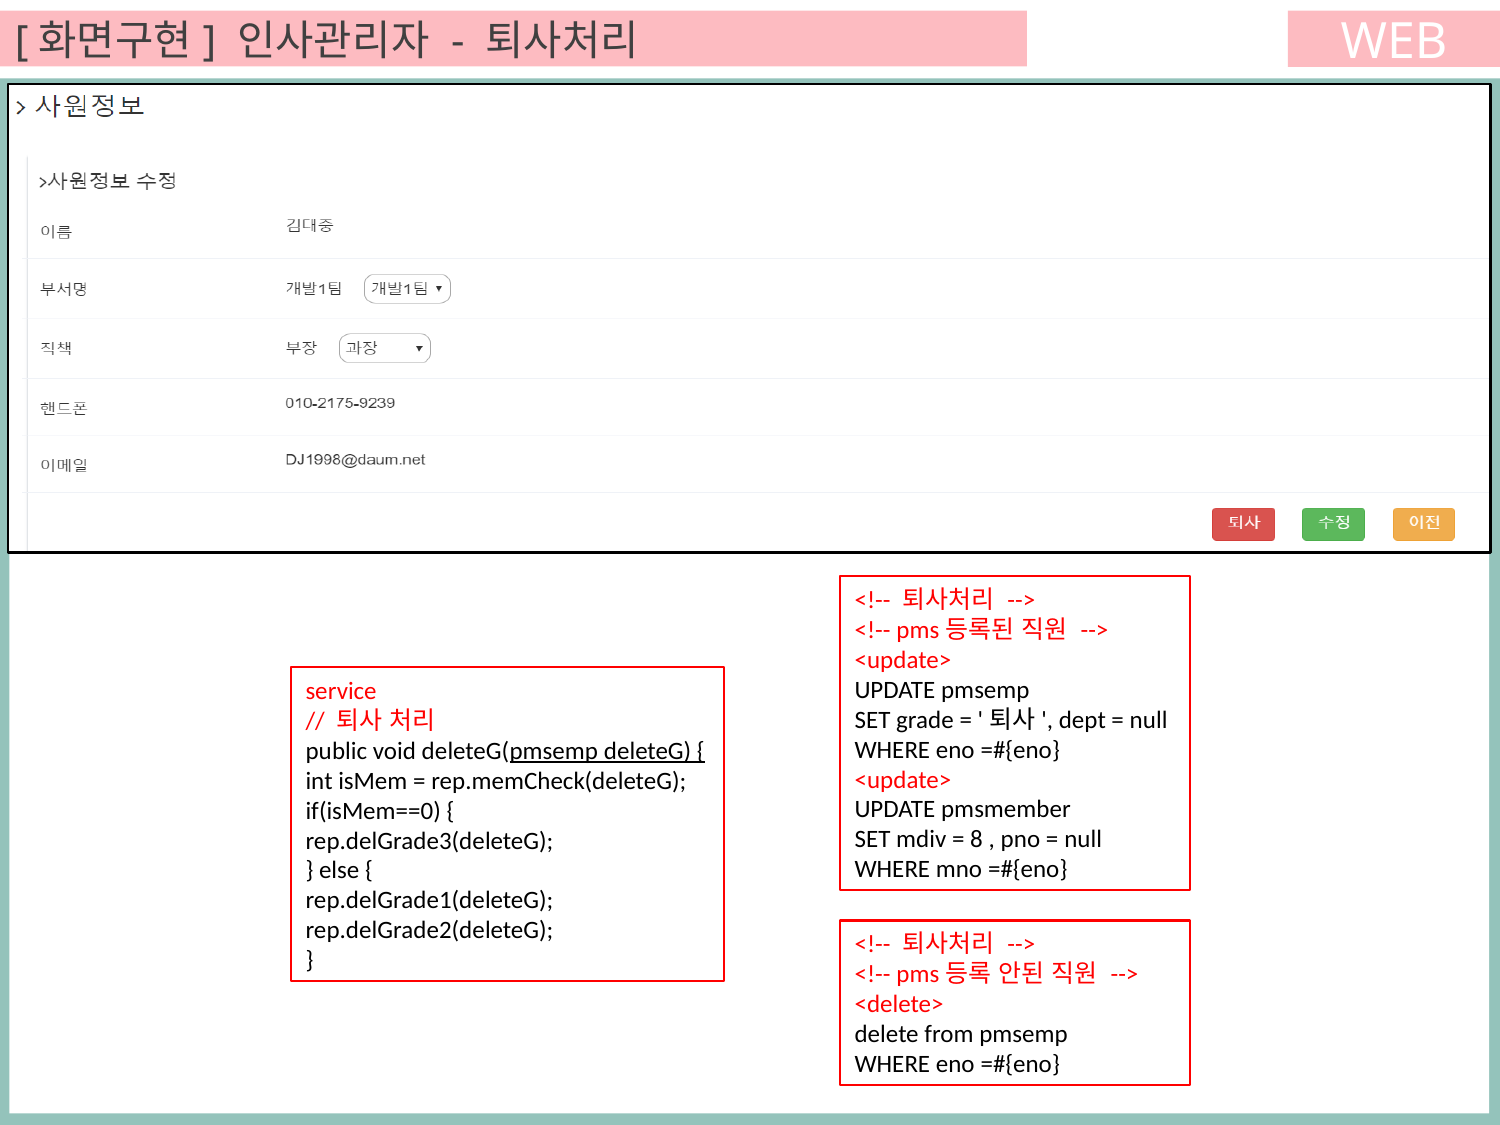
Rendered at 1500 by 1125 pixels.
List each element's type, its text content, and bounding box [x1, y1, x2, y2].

text_box [화면구현] 인사관리자 - 퇴사처리 [0, 10, 1028, 67]
picture [9, 85, 1490, 552]
text_box WEB [1287, 10, 1500, 68]
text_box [0, 78, 1500, 1125]
